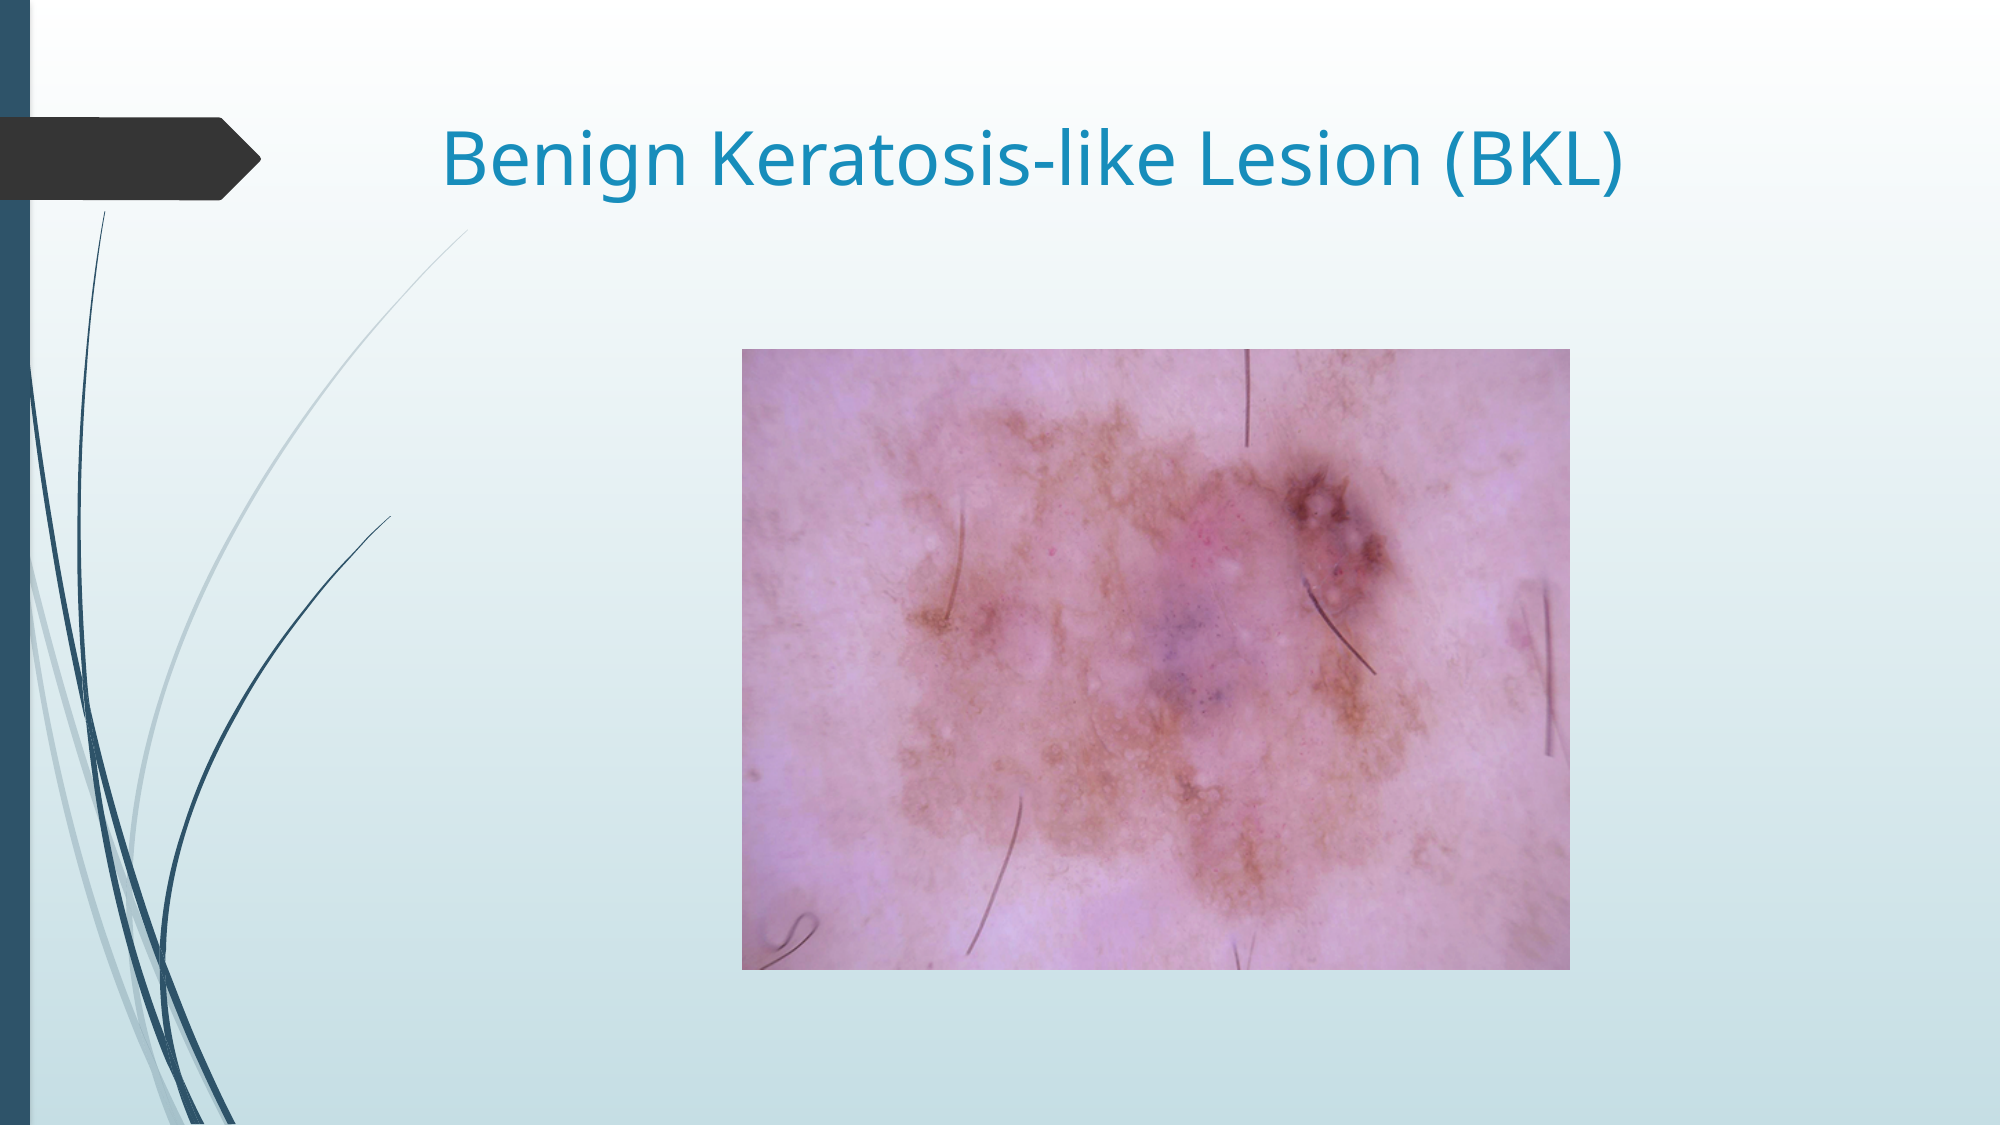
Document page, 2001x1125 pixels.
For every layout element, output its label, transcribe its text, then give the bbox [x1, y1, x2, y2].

title Benign Keratosis-like Lesion (BKL) [425, 102, 1888, 313]
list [742, 349, 1570, 971]
